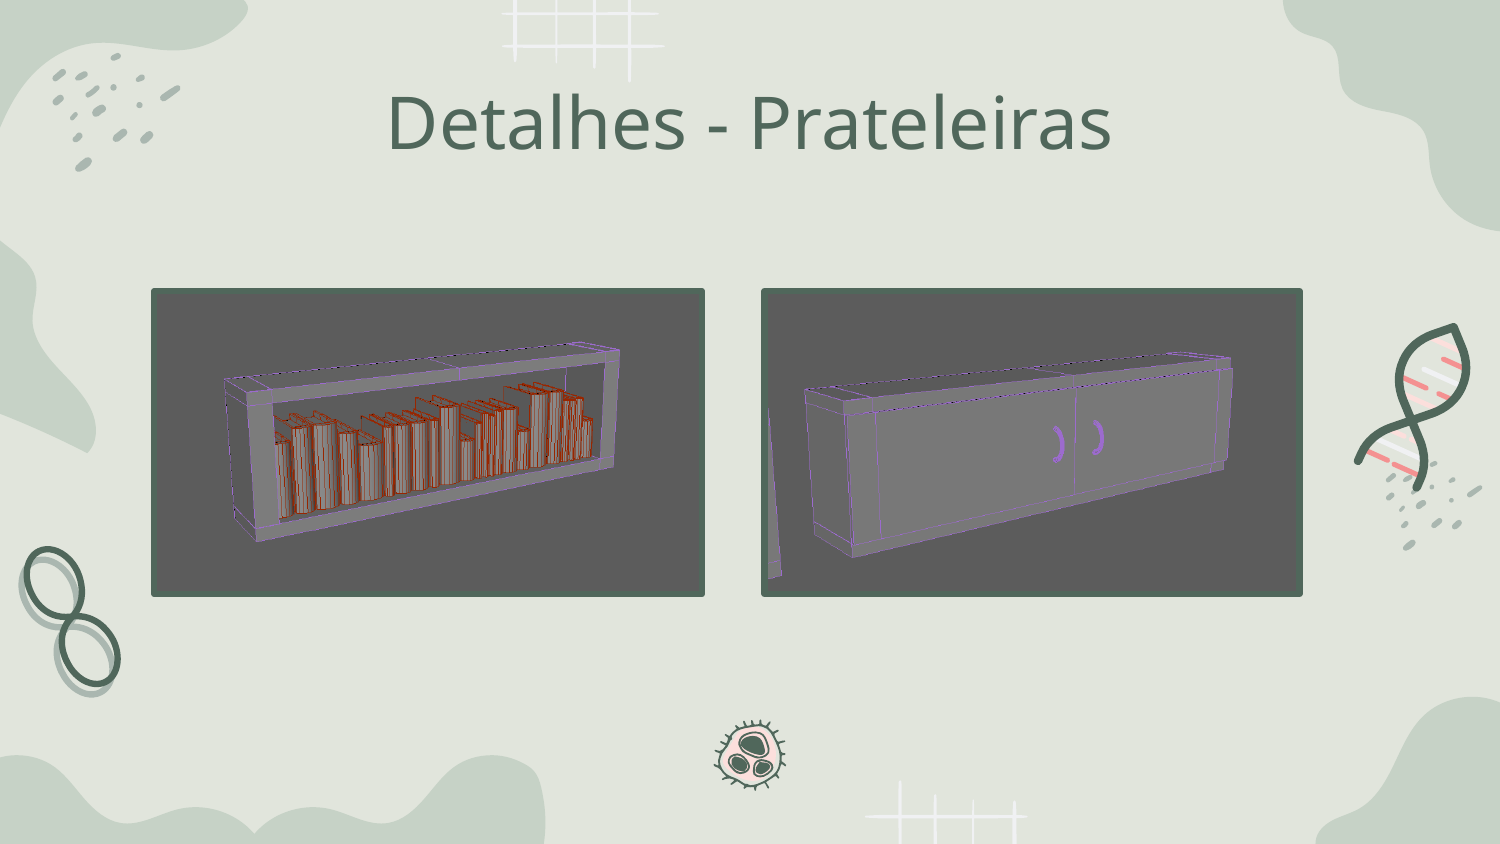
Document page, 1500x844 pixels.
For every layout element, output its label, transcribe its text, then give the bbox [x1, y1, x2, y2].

picture [767, 293, 1297, 592]
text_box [1355, 330, 1484, 496]
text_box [1379, 503, 1476, 556]
title Detalhes - Prateleiras [177, 72, 1382, 167]
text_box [713, 719, 787, 792]
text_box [0, 574, 150, 670]
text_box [44, 51, 172, 178]
picture [157, 293, 700, 592]
